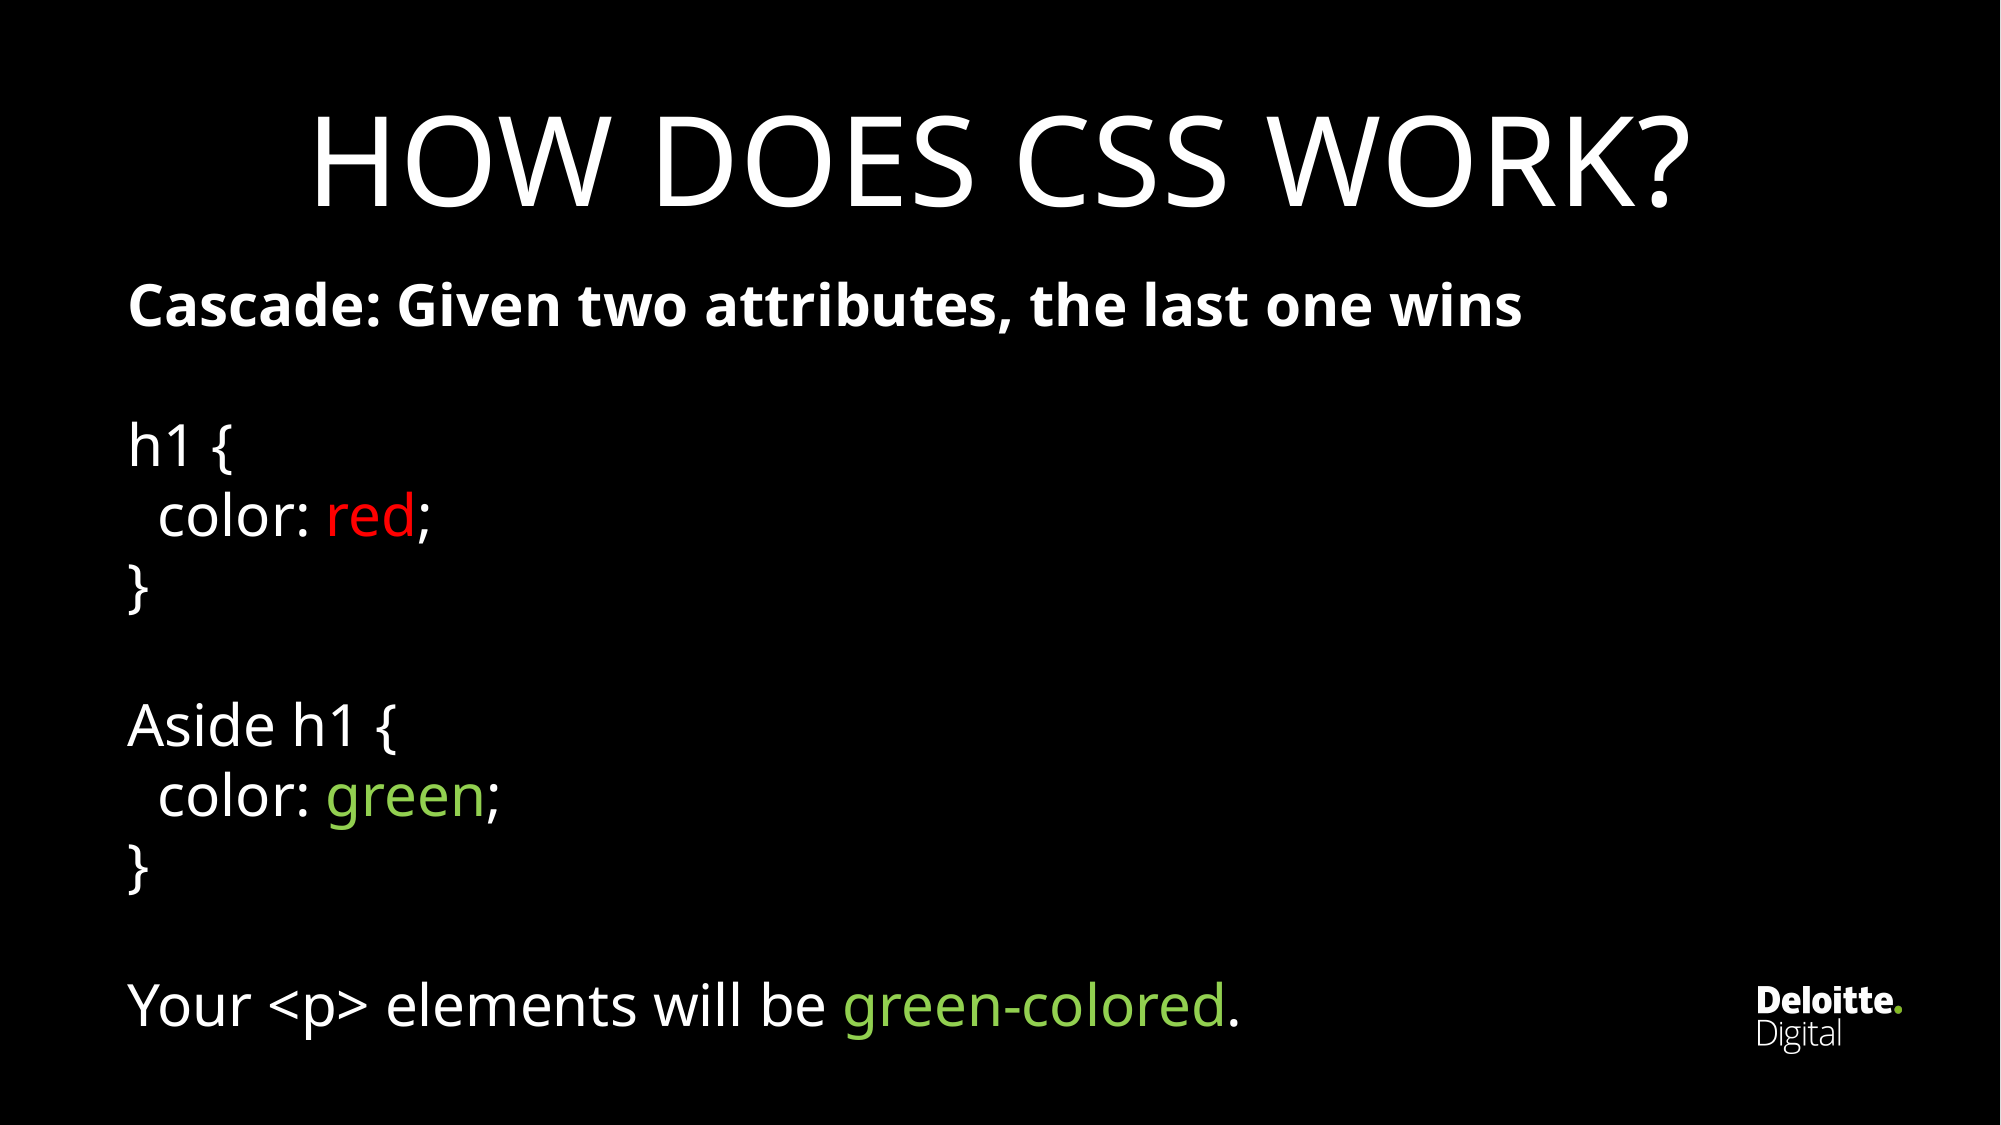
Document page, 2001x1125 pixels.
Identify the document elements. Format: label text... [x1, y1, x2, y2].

picture [1758, 986, 1902, 1054]
text_box Cascade: Given two attributes, the last one wins h1 { color: red; } Aside h1 { color: green; } Your <p> elements will be green-colored. [112, 260, 1861, 1046]
title How Does CSS Work? [0, 91, 2000, 238]
